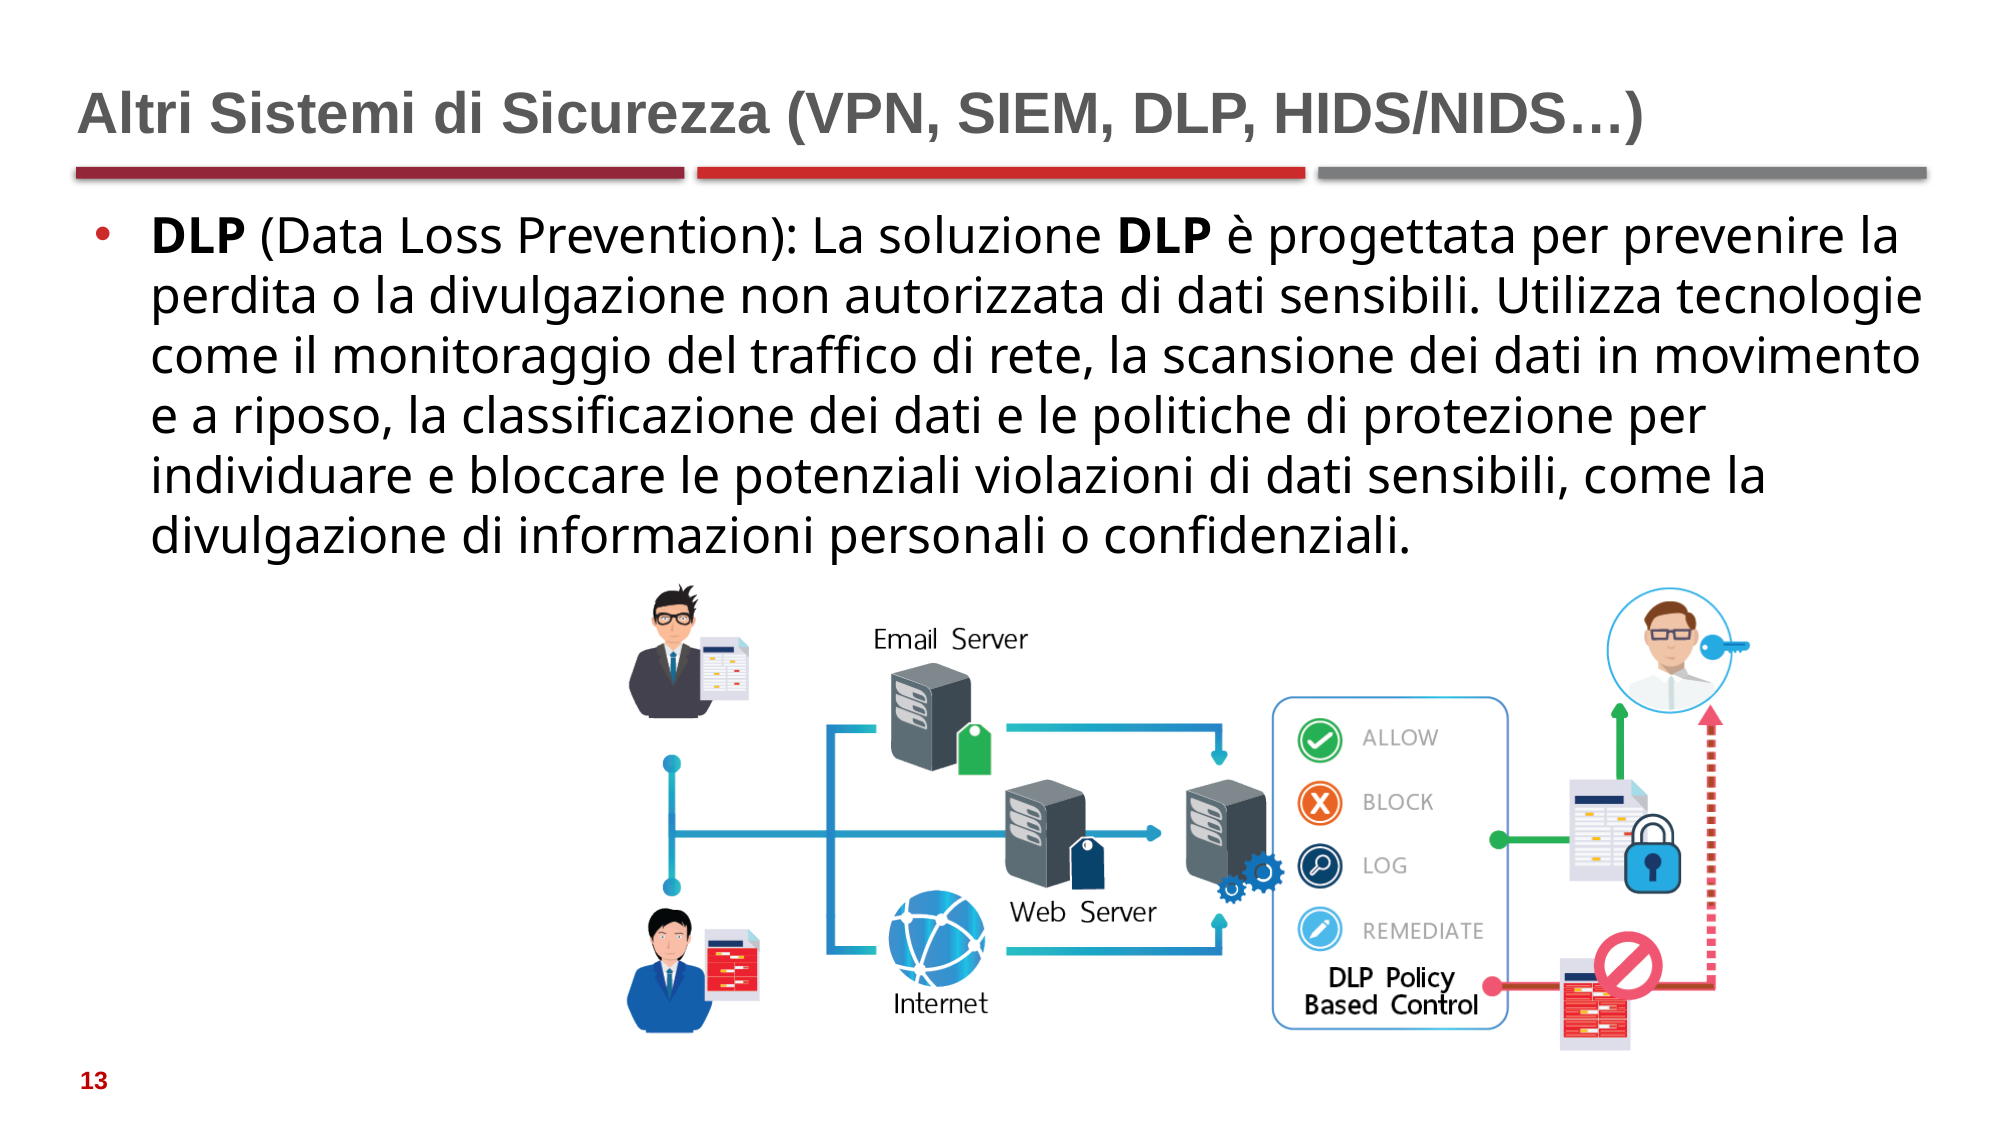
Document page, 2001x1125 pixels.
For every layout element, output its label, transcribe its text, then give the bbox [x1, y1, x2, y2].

list DLP (Data Loss Prevention): La soluzione DLP è progettata per prevenire la perdita o la divulgazione non autorizzata di dati sensibili. Utilizza tecnologie come il monitoraggio del traffico di rete, la scansione dei dati in movimento e a riposo, la classificazione dei dati e le politiche di protezione per individuare e bloccare le potenziali violazioni di dati sensibili, come la divulgazione di informazioni personali o confidenziali. [94, 203, 1926, 743]
picture [543, 546, 1791, 1093]
title Altri Sistemi di Sicurezza (VPN, SIEM, DLP, HIDS/NIDS…) [76, 82, 1926, 146]
slide_number 13 [53, 1049, 136, 1110]
